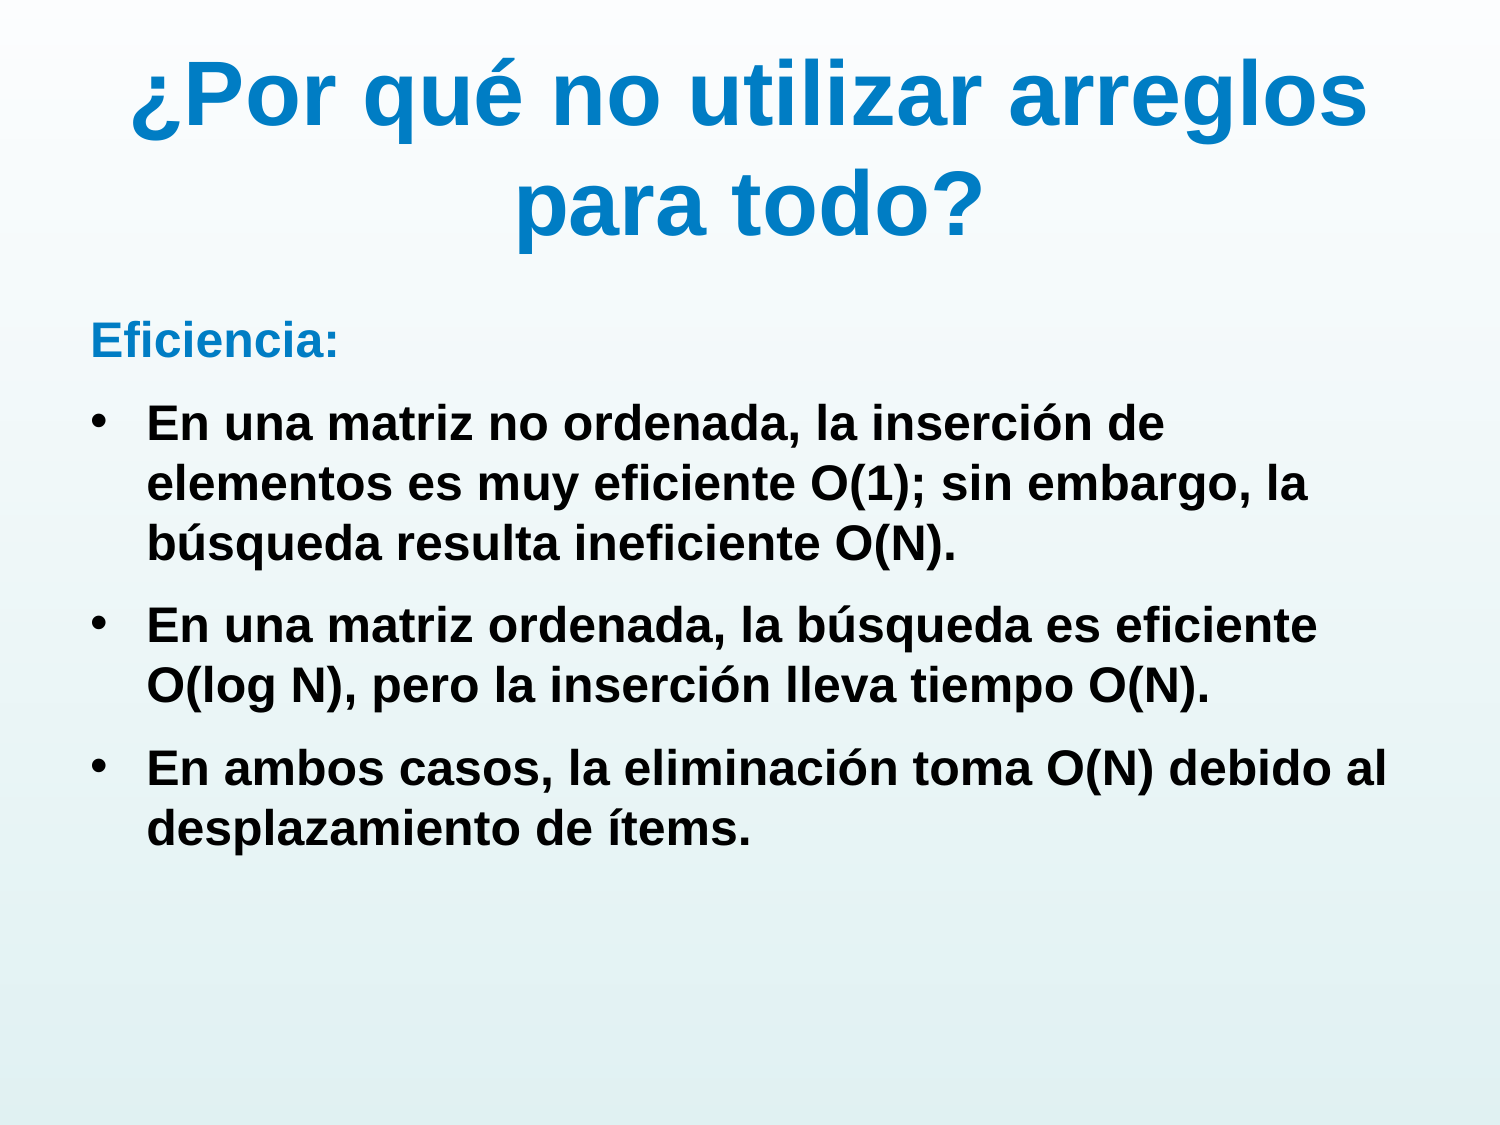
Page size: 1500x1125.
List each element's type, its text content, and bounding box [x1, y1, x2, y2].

text_box Eficiencia: En una matriz no ordenada, la inserción de elementos es muy eficiente O(1); sin embargo, la búsqueda resulta ineficiente O(N). En una matriz ordenada, la búsqueda es eficiente O(log N), pero la inserción lleva tiempo O(N). En ambos casos, la eliminación toma O(N) debido al desplazamiento de ítems. [74, 299, 1425, 1025]
title ¿Por qué no utilizar arreglos para todo? [75, 50, 1425, 238]
